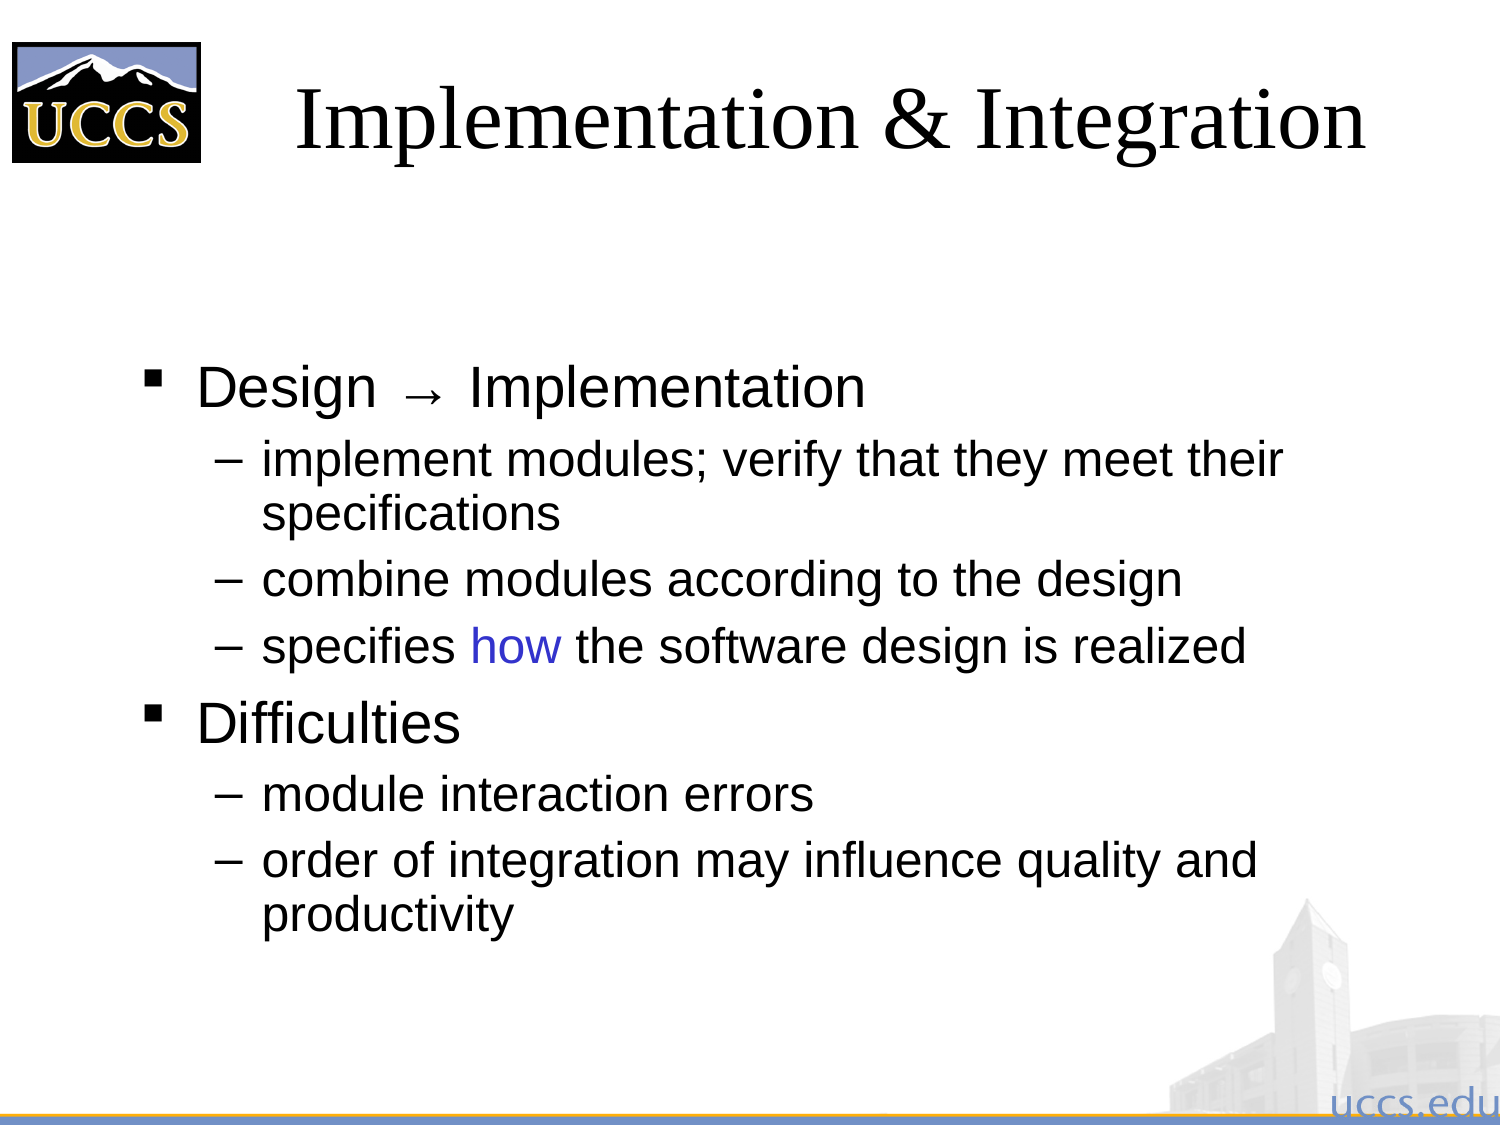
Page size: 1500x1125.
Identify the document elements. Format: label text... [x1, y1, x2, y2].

title Implementation & Integration [212, 37, 1450, 188]
picture [0, 888, 1500, 1125]
picture [12, 42, 200, 163]
list Design → Implementation implement modules; verify that they meet their specifications combine modules according to the design specifies how the software design is realized Difficulties module interaction errors order of integration may influence quality and productivity [125, 350, 1469, 1006]
